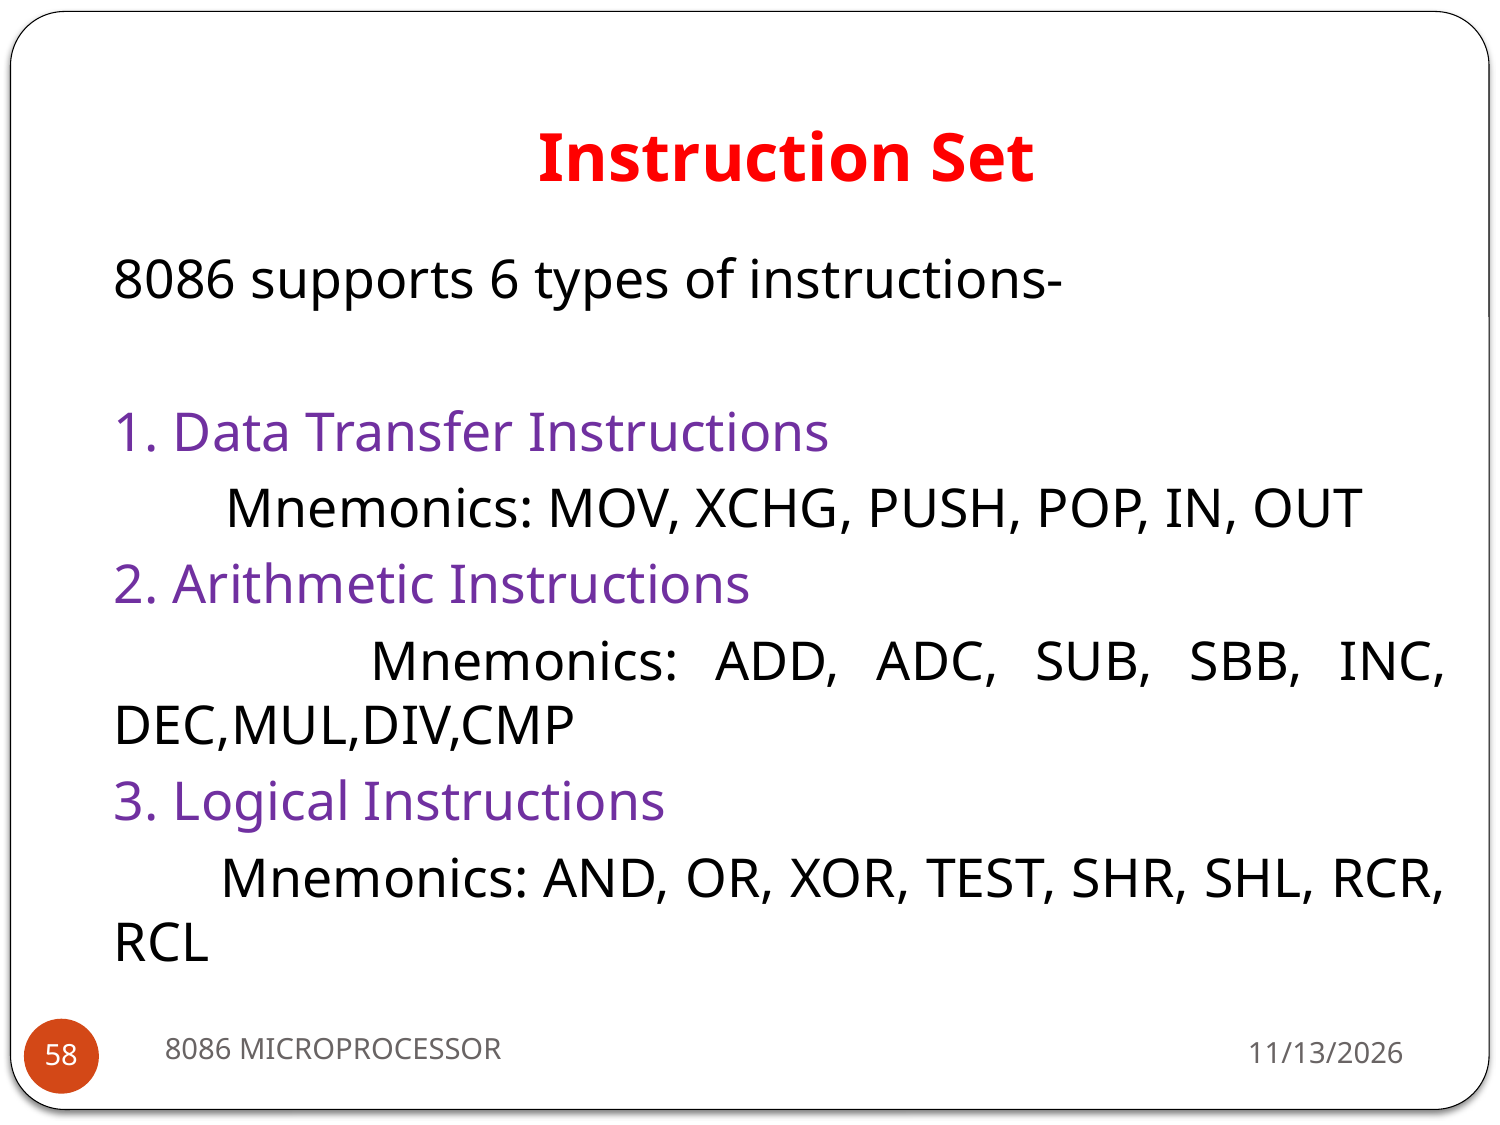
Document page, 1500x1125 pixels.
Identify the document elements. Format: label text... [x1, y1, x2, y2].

footer 8086 MICROPROCESSOR [150, 1012, 800, 1088]
list 8086 supports 6 types of instructions- 1. Data Transfer Instructions Mnemonics: MOV, XCHG, PUSH, POP, IN, OUT 2. Arithmetic Instructions Mnemonics: ADD, ADC, SUB, SBB, INC, DEC,MUL,DIV,CMP 3. Logical Instructions Mnemonics: AND, OR, XOR, TEST, SHR, SHL, RCR, RCL [98, 237, 1463, 988]
slide_number 58 [23, 1018, 99, 1094]
title Instruction Set [150, 45, 1425, 210]
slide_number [1012, 1015, 1419, 1094]
